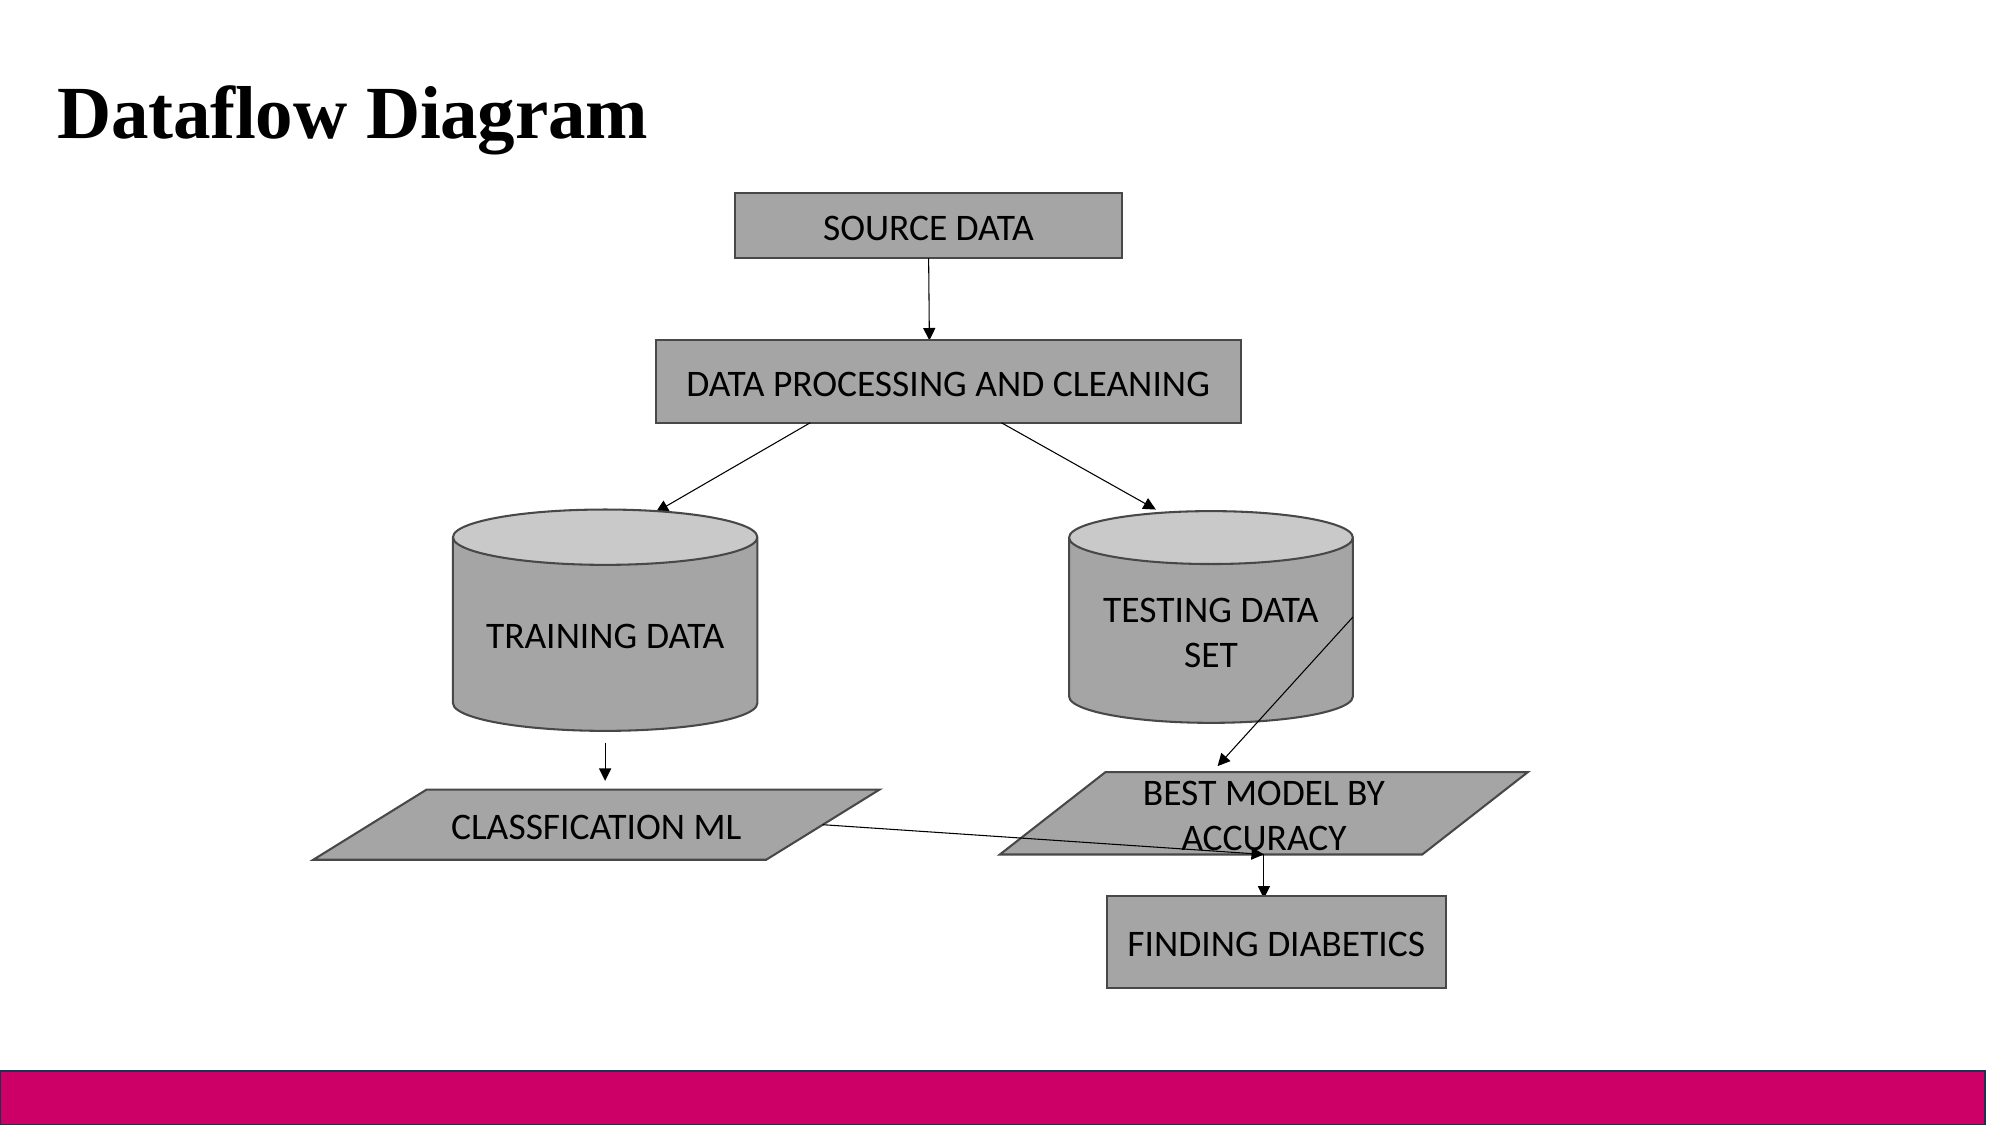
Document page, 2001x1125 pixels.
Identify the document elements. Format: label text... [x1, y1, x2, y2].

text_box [1001, 422, 1156, 510]
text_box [655, 422, 811, 513]
text_box BEST MODEL BY ACCURACY [996, 839, 1251, 856]
text_box Dataflow Diagram [42, 55, 1070, 161]
text_box SOURCE DATA [734, 192, 1123, 259]
text_box [0, 1070, 1986, 1125]
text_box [822, 813, 1053, 825]
text_box BEST MODEL BY ACCURACY [1020, 771, 1531, 856]
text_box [1210, 722, 1218, 767]
text_box TESTING DATA SET [1067, 510, 1354, 724]
text_box FINDING DIABETICS [1106, 895, 1447, 989]
text_box DATA PROCESSING AND CLEANING [655, 339, 1242, 424]
text_box TRAINING DATA [451, 508, 759, 732]
text_box CLASSFICATION ML [309, 788, 884, 861]
